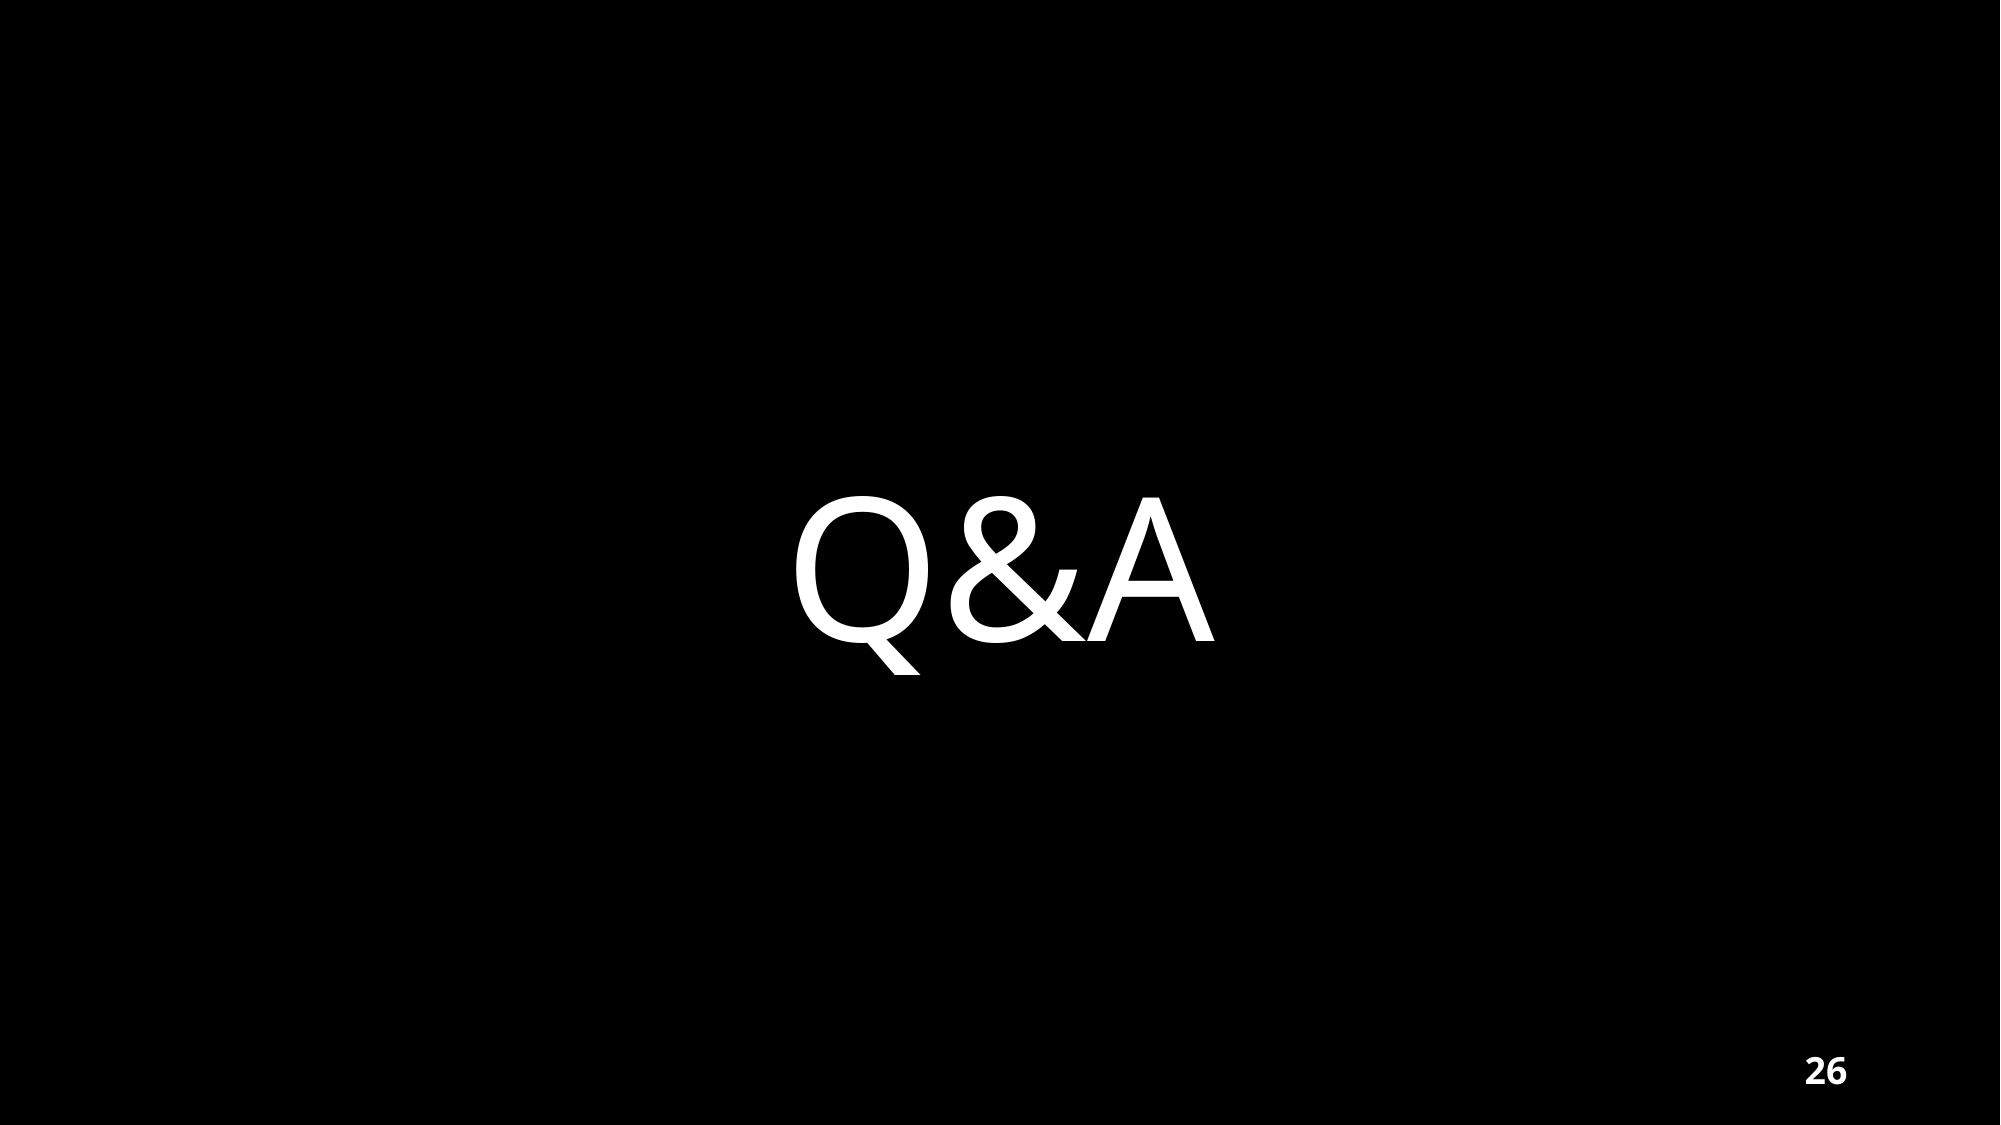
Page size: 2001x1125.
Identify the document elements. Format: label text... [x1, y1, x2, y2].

text_box Q&A [769, 433, 1231, 689]
slide_number 26 [1412, 1042, 1863, 1103]
